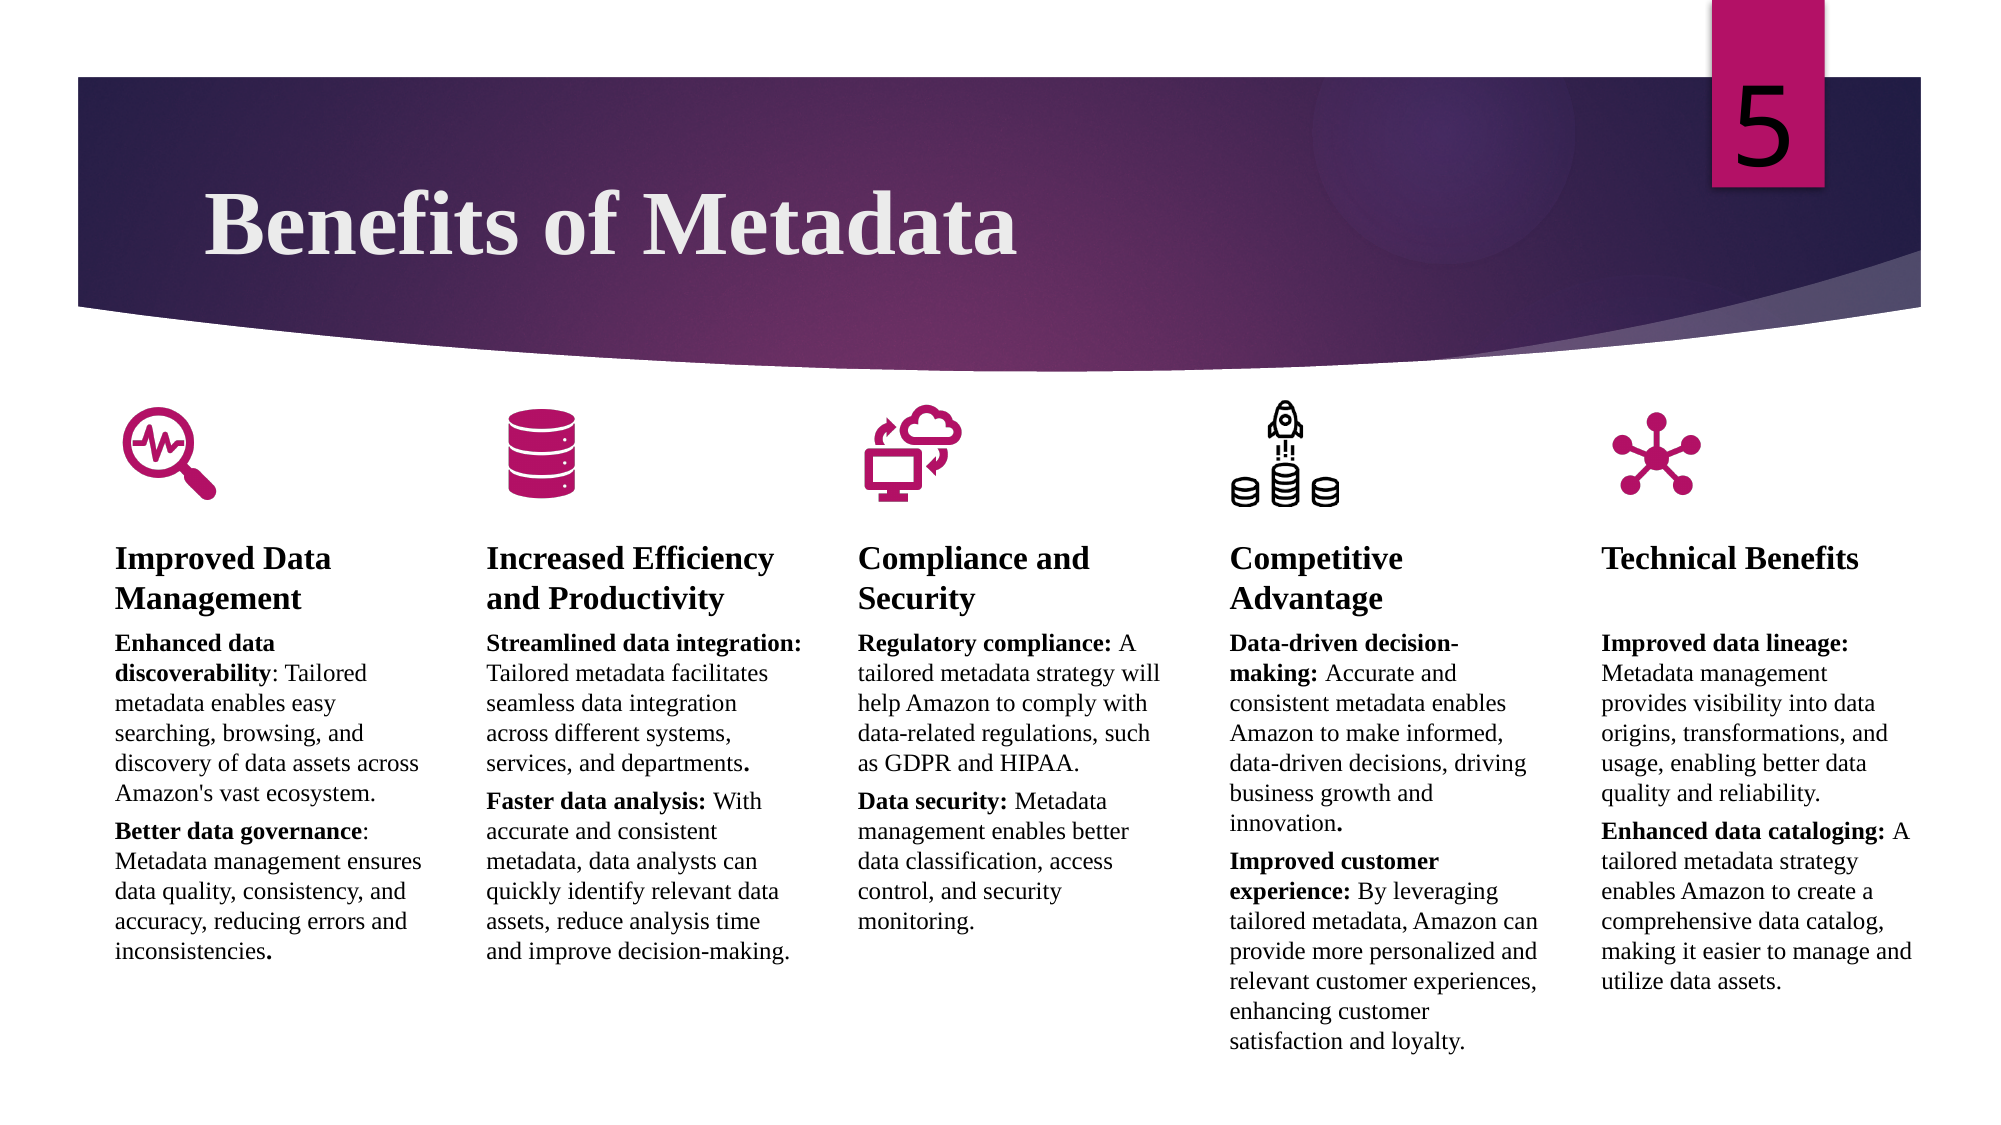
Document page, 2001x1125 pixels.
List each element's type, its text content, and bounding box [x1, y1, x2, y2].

text_box 5 [1716, 46, 1811, 197]
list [114, 343, 1919, 1096]
title Benefits of Metadata [189, 159, 1627, 276]
